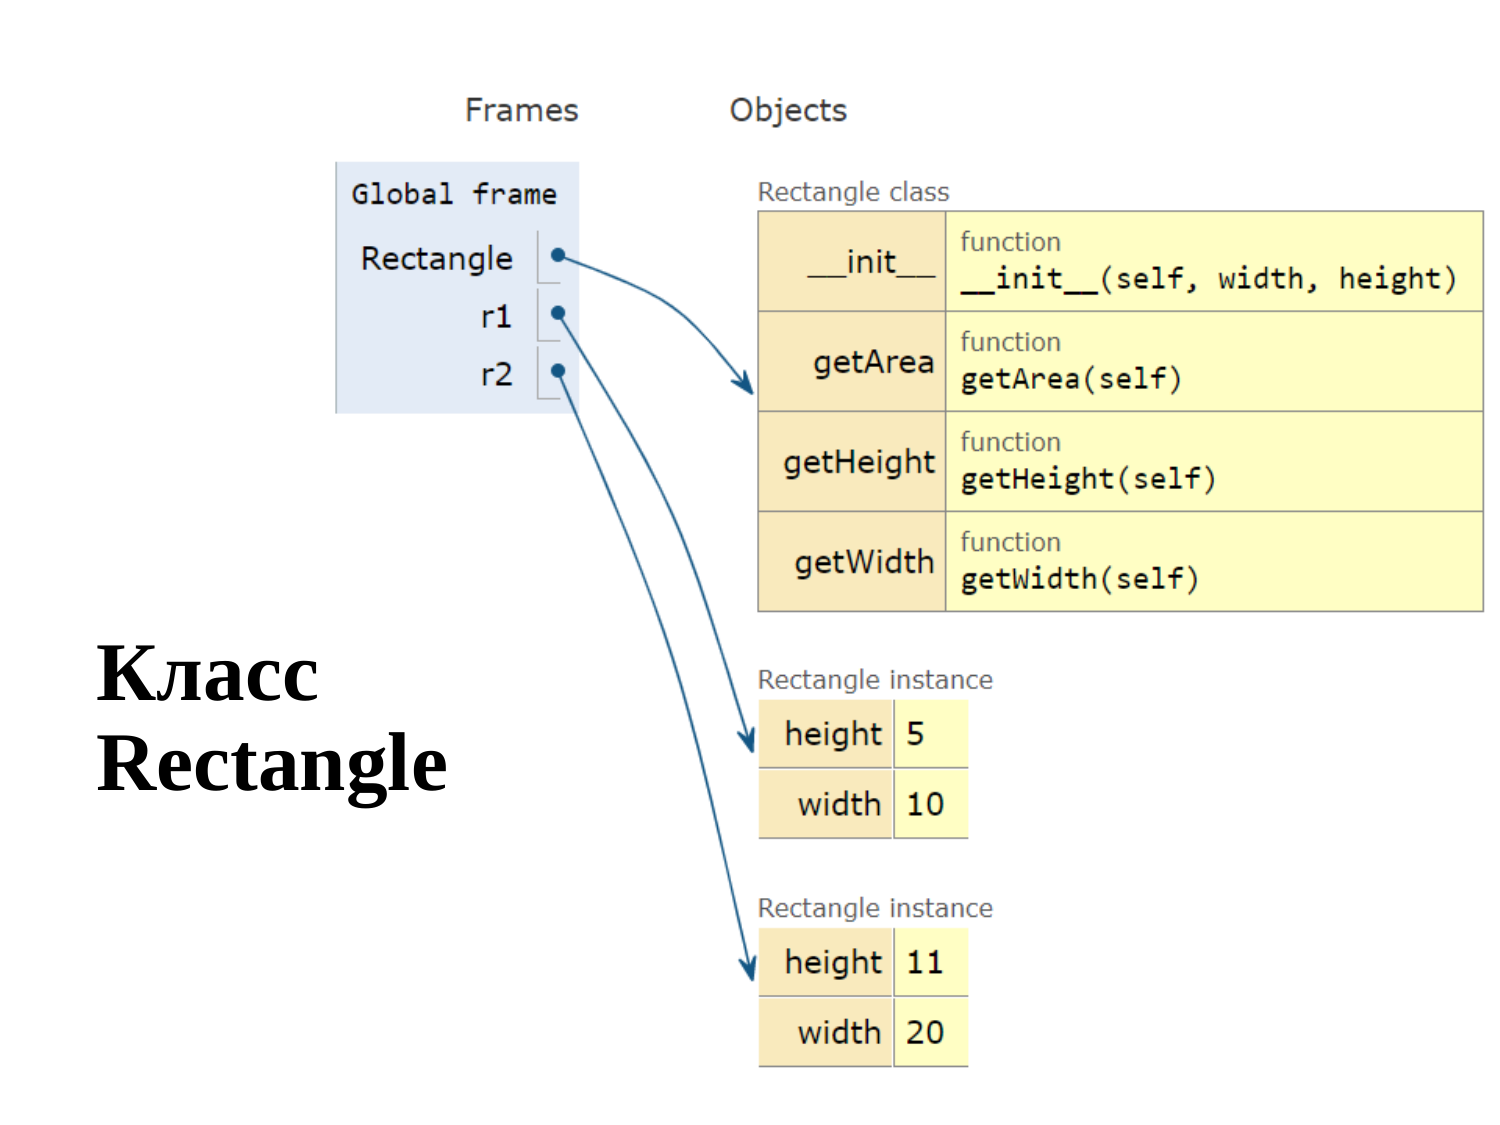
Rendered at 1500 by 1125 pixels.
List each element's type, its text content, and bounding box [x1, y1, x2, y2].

picture [320, 73, 1500, 1080]
title Класс Rectangle [81, 534, 320, 902]
